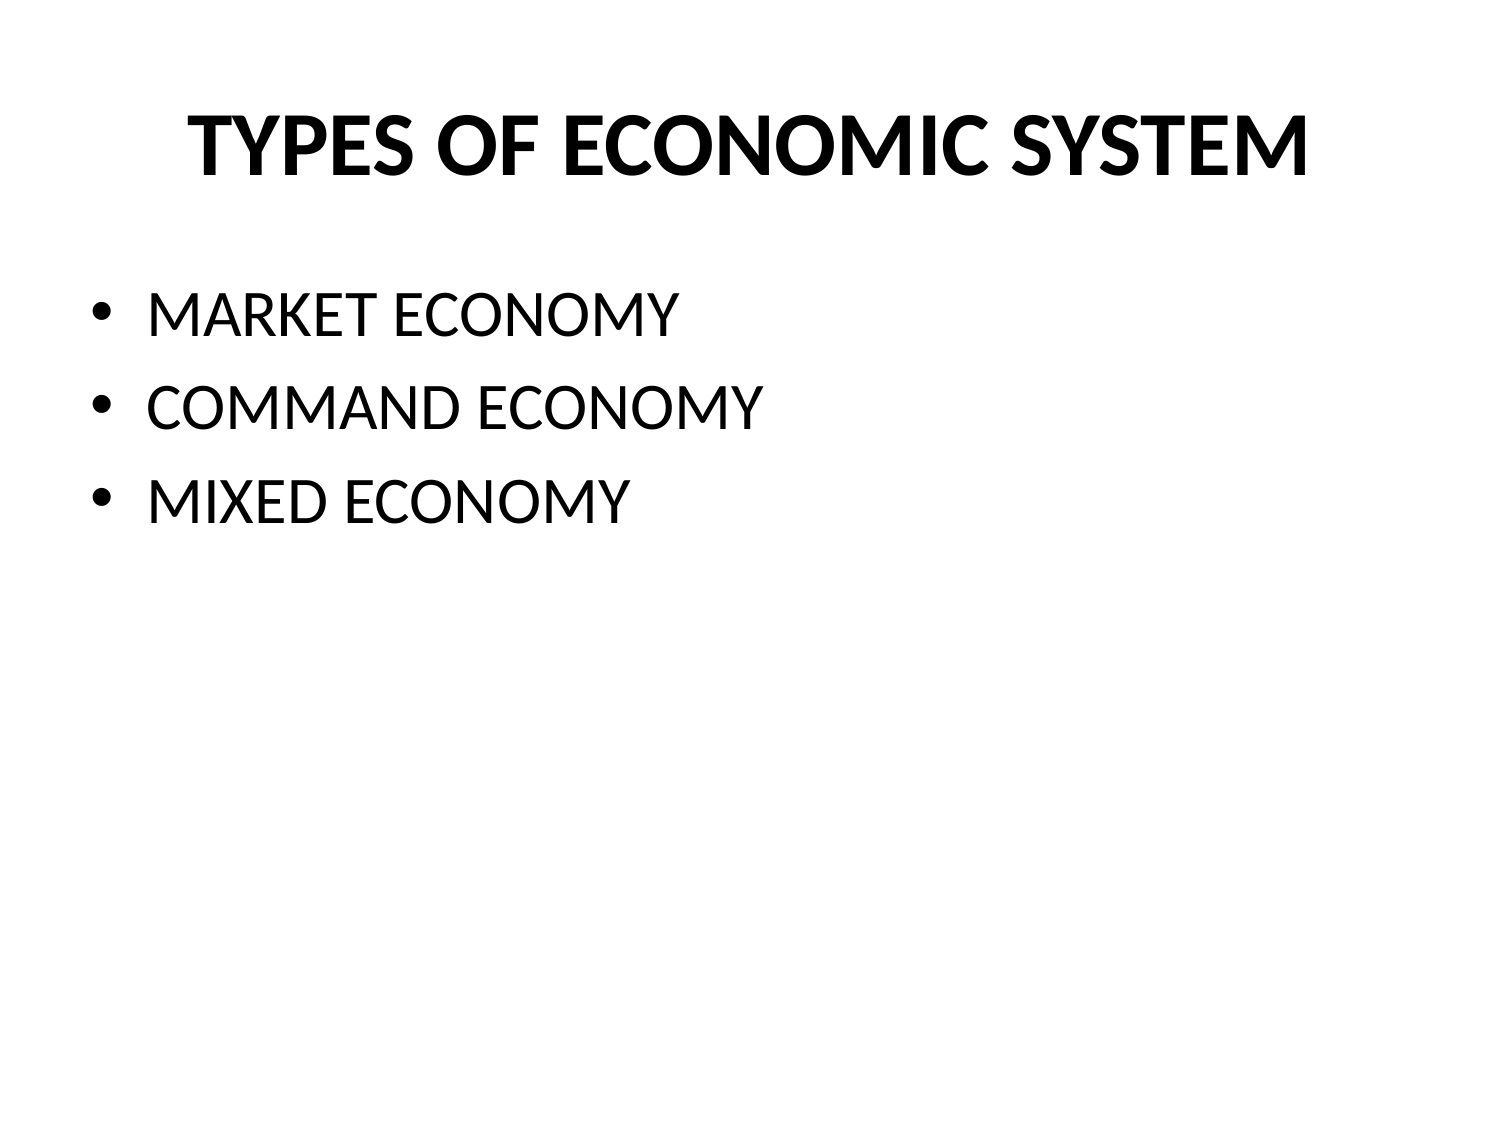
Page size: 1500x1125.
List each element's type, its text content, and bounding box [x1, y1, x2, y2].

list MARKET ECONOMY COMMAND ECONOMY MIXED ECONOMY [75, 262, 1425, 1005]
title TYPES OF ECONOMIC SYSTEM [75, 45, 1425, 233]
